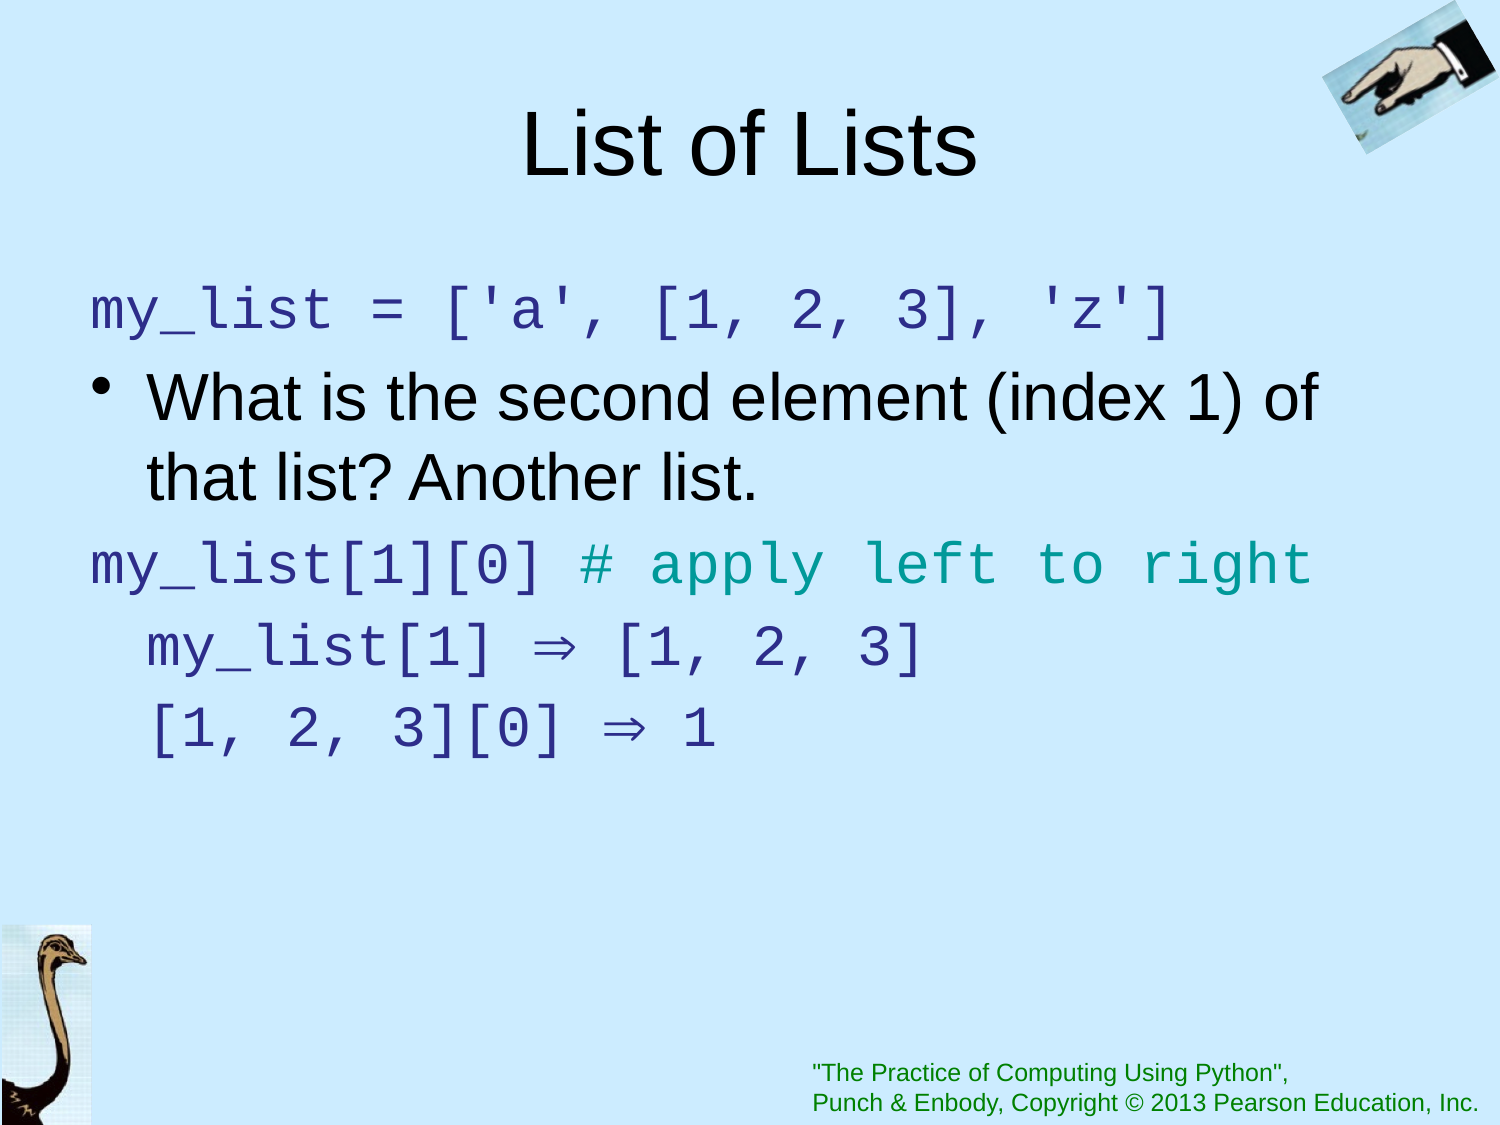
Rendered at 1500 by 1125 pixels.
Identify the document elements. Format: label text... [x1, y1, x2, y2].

title List of Lists [75, 45, 1425, 233]
list my_list = ['a', [1, 2, 3], 'z'] What is the second element (index 1) of that list? Another list. my_list[1][0] # apply left to right my_list[1]  [1, 2, 3] [1, 2, 3][0]  1 [75, 262, 1425, 1005]
picture [2, 924, 92, 1125]
picture [1378, 0, 1499, 120]
